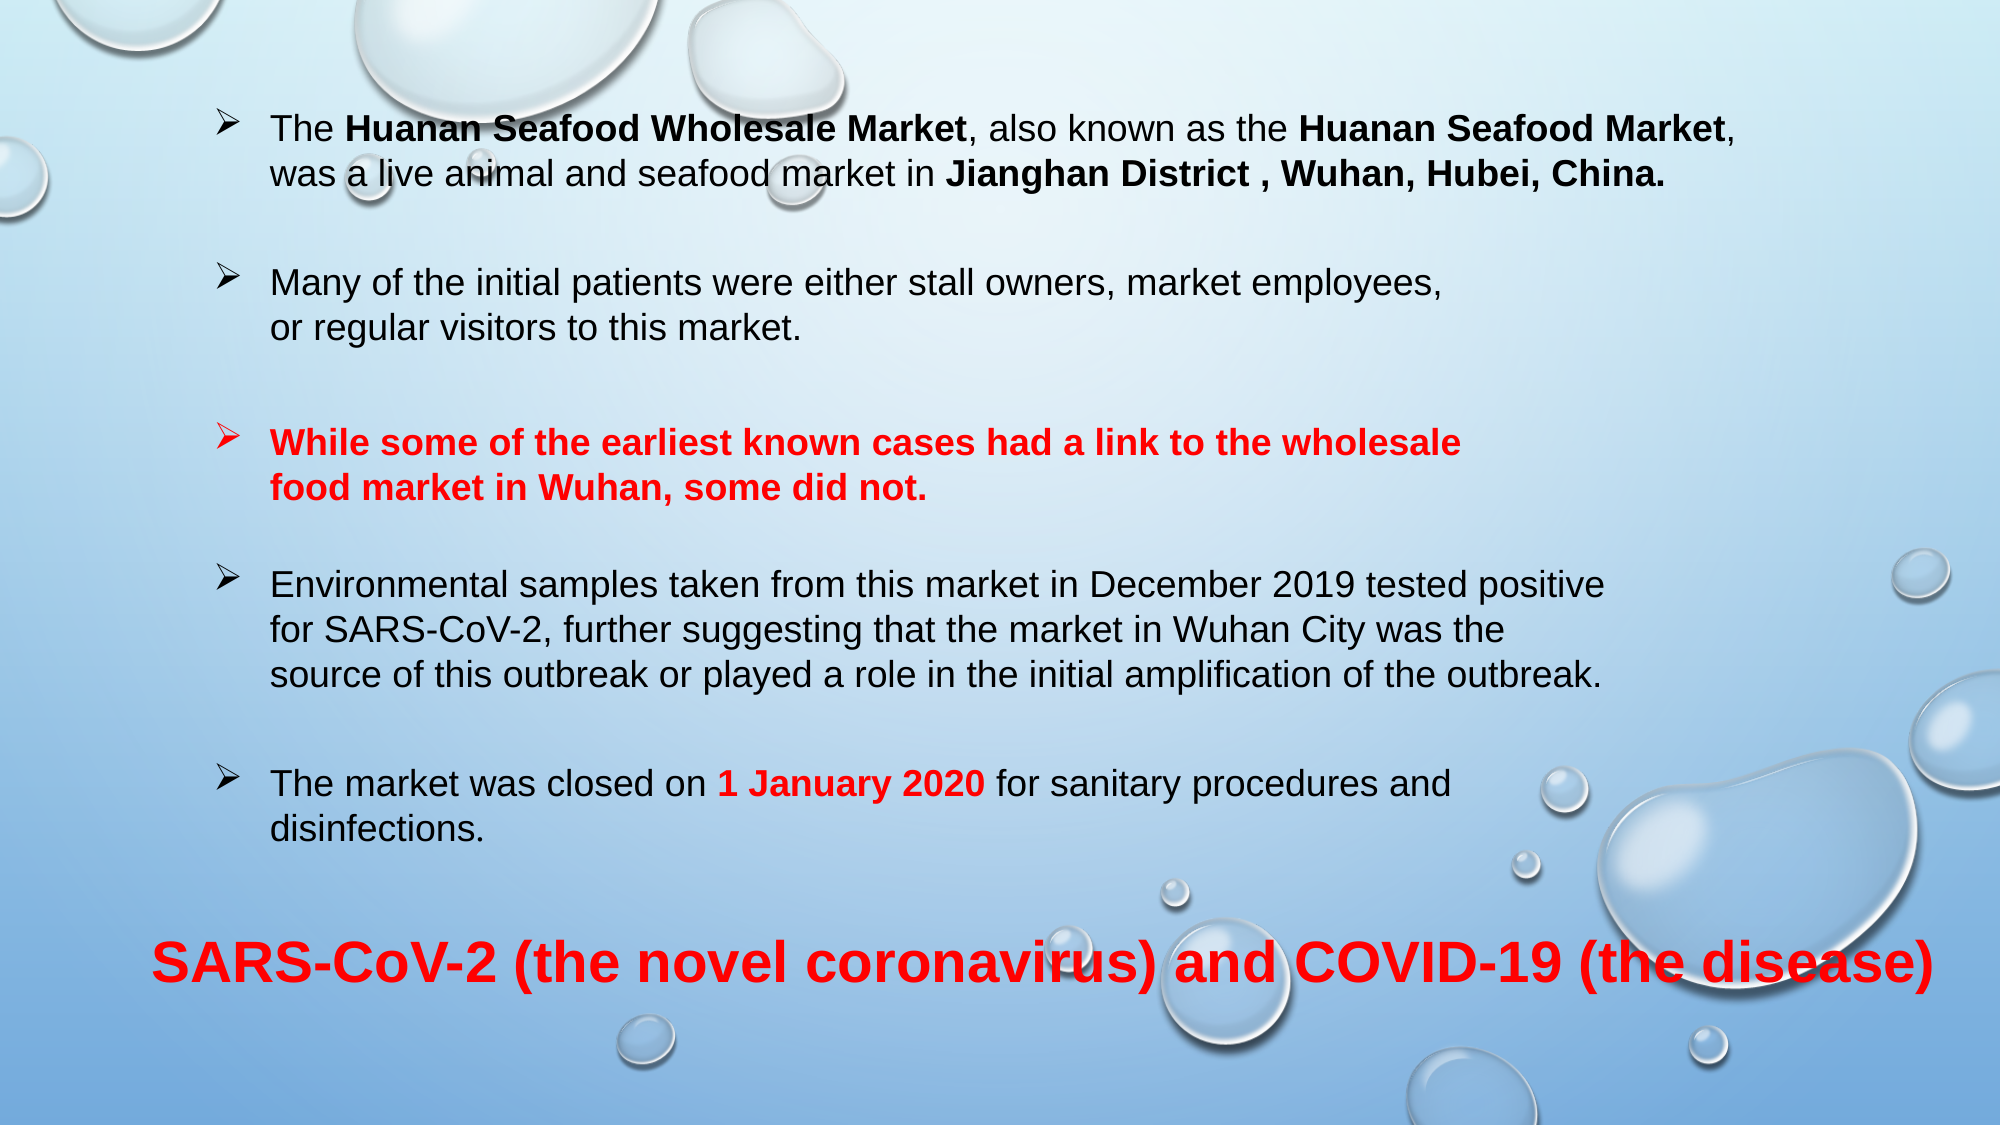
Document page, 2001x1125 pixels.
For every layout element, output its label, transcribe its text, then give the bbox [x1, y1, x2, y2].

text_box Many of the initial patients were either stall owners, market employees, or regular visitors to this market. While some of the earliest known cases had a link to the wholesale food market in Wuhan, some did not. [198, 250, 1500, 552]
text_box SARS-CoV-2 (the novel coronavirus) and COVID-19 (the disease) [136, 912, 2000, 1002]
picture [0, 0, 2000, 1125]
text_box The Huanan Seafood Wholesale Market, also known as the Huanan Seafood Market, was a live animal and seafood market in Jianghan District , Wuhan, Hubei, China. [198, 96, 1806, 250]
text_box Environmental samples taken from this market in December 2019 tested positive for SARS-CoV-2, further suggesting that the market in Wuhan City was the source of this outbreak or played a role in the initial amplification of the outbreak. The market was closed on 1 January 2020 for sanitary procedures and disinfections. [198, 552, 1626, 857]
